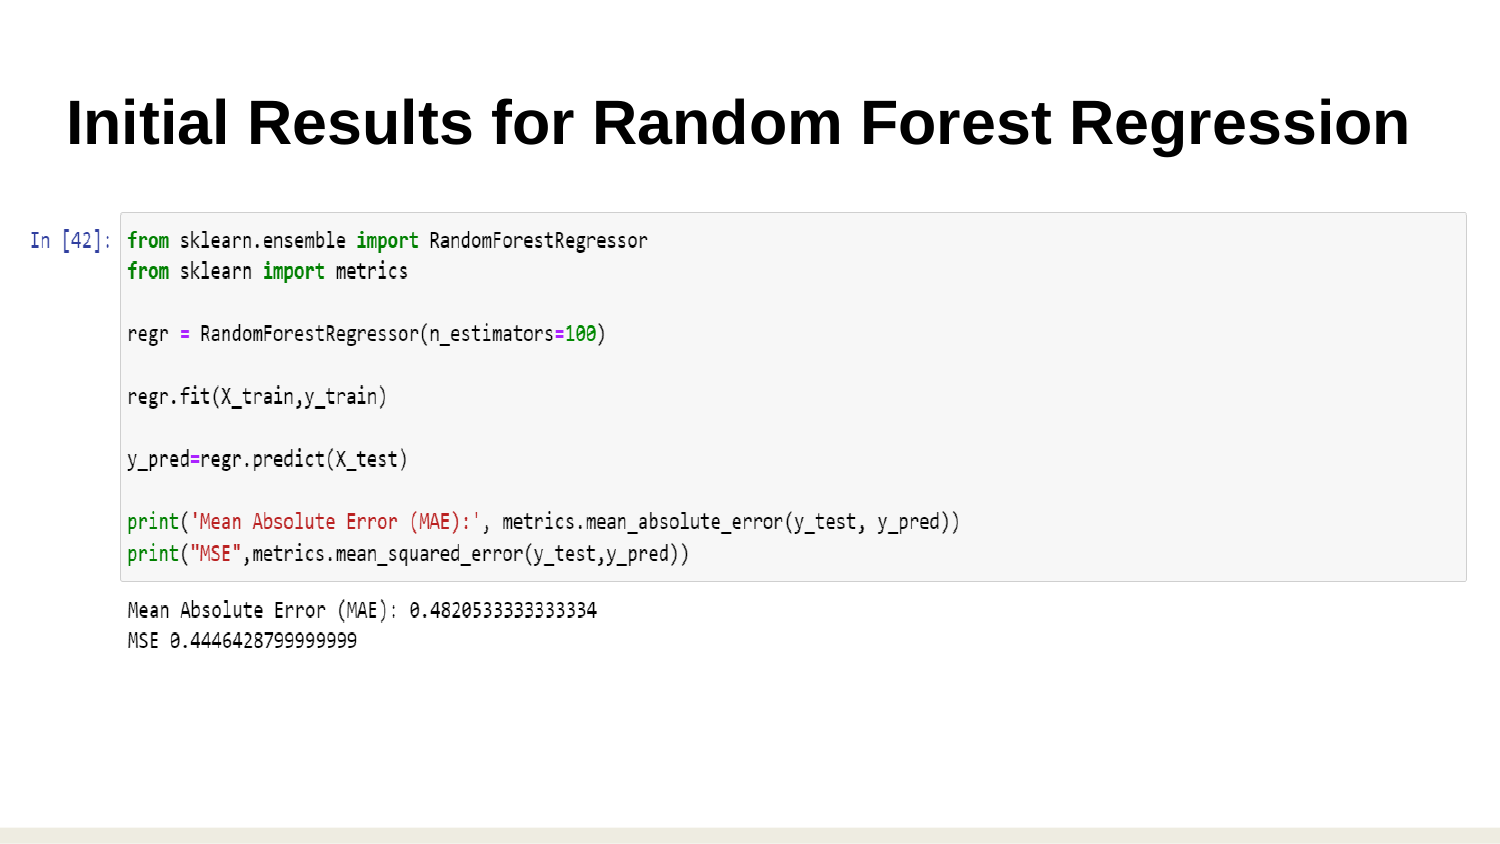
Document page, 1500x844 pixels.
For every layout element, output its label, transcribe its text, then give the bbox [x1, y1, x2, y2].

picture [24, 209, 1476, 656]
title Initial Results for Random Forest Regression [51, 72, 1449, 167]
